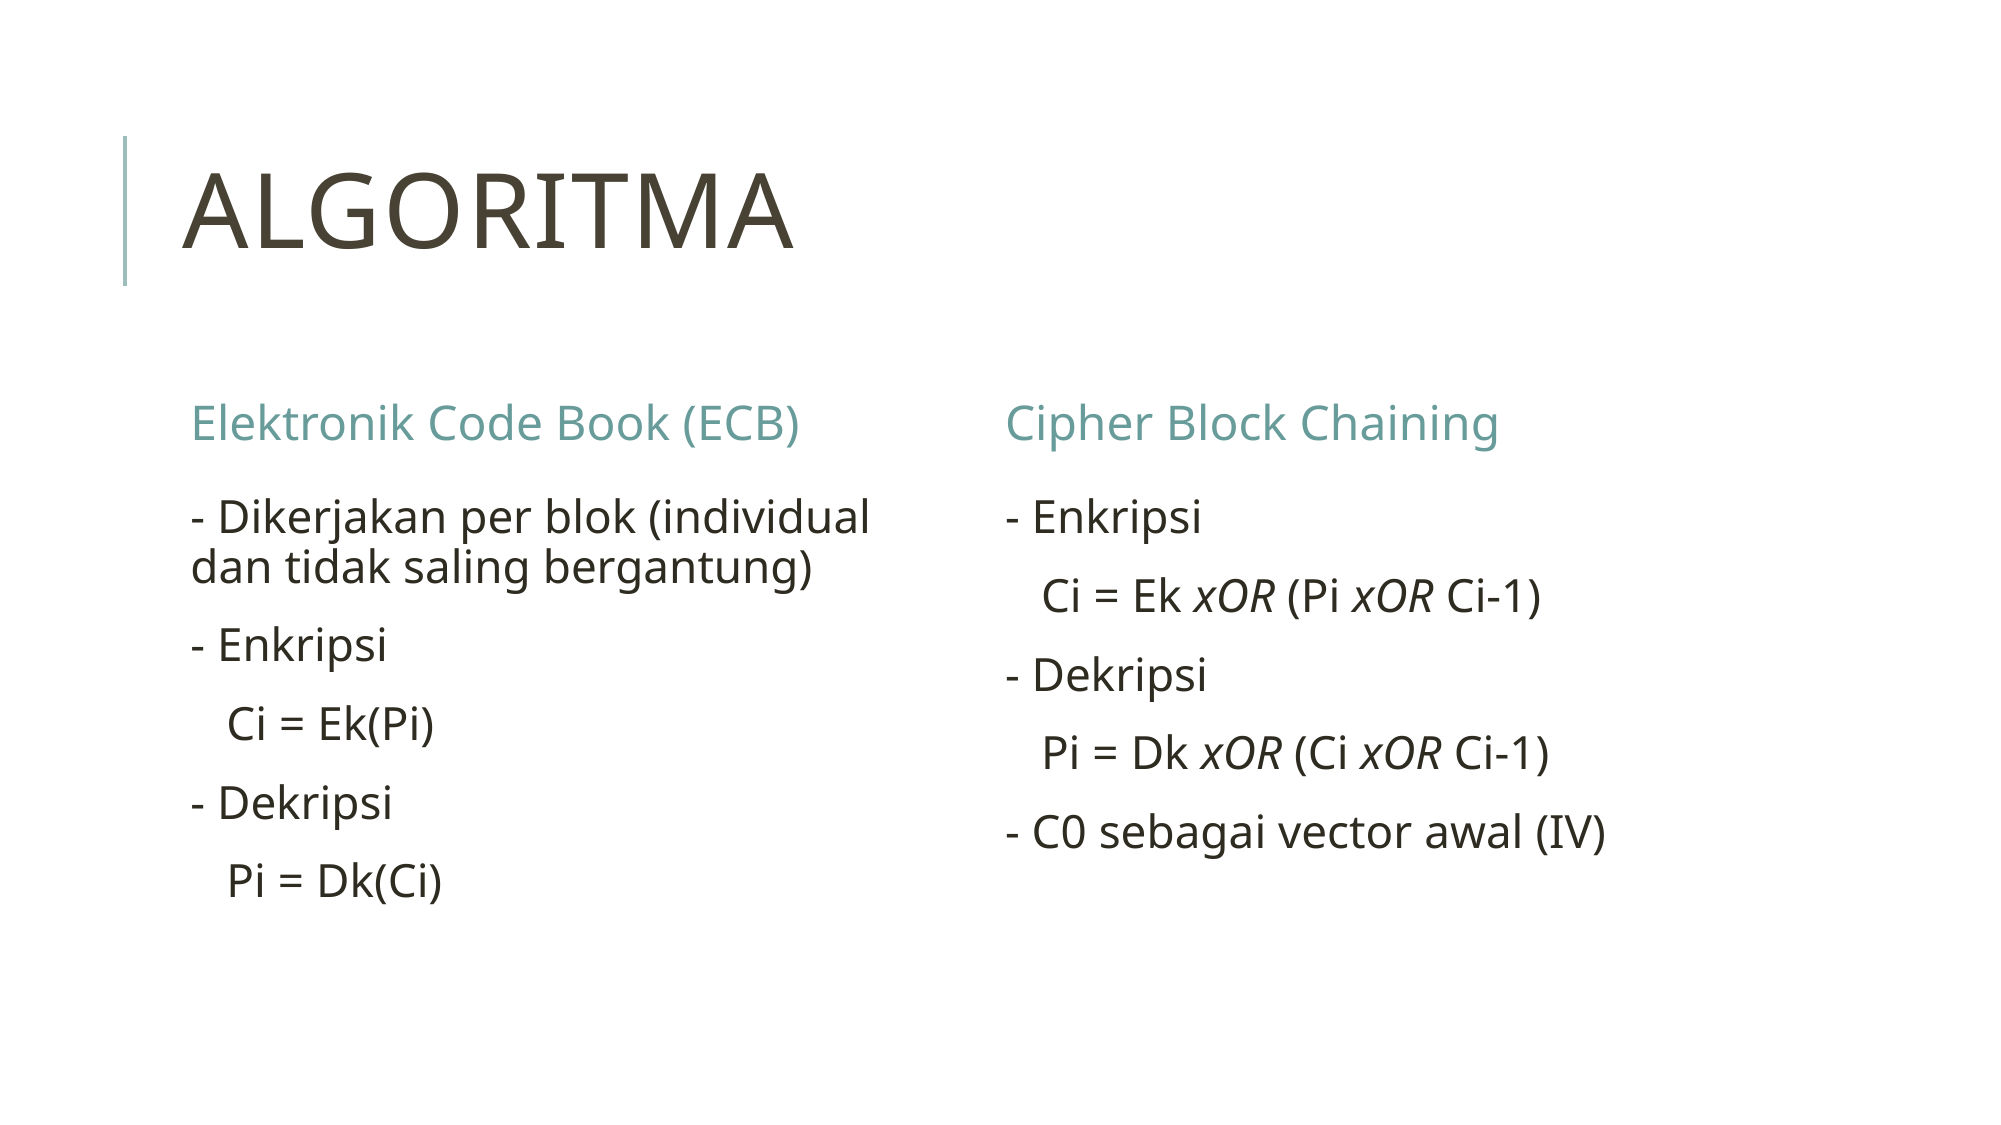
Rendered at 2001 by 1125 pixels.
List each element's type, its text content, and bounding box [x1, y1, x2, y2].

list - Dikerjakan per blok (individual dan tidak saling bergantung) - Enkripsi Ci = Ek(Pi) - Dekripsi Pi = Dk(Ci) [168, 486, 948, 1035]
list - Enkripsi Ci = Ek xOR (Pi xOR Ci-1) - Dekripsi Pi = Dk xOR (Ci xOR Ci-1) - C0 sebagai vector awal (IV) [982, 486, 1763, 1035]
title ALGORITMA [168, 96, 1763, 342]
list Cipher Block Chaining [982, 357, 1763, 486]
list Elektronik Code Book (ECB) [168, 357, 948, 486]
